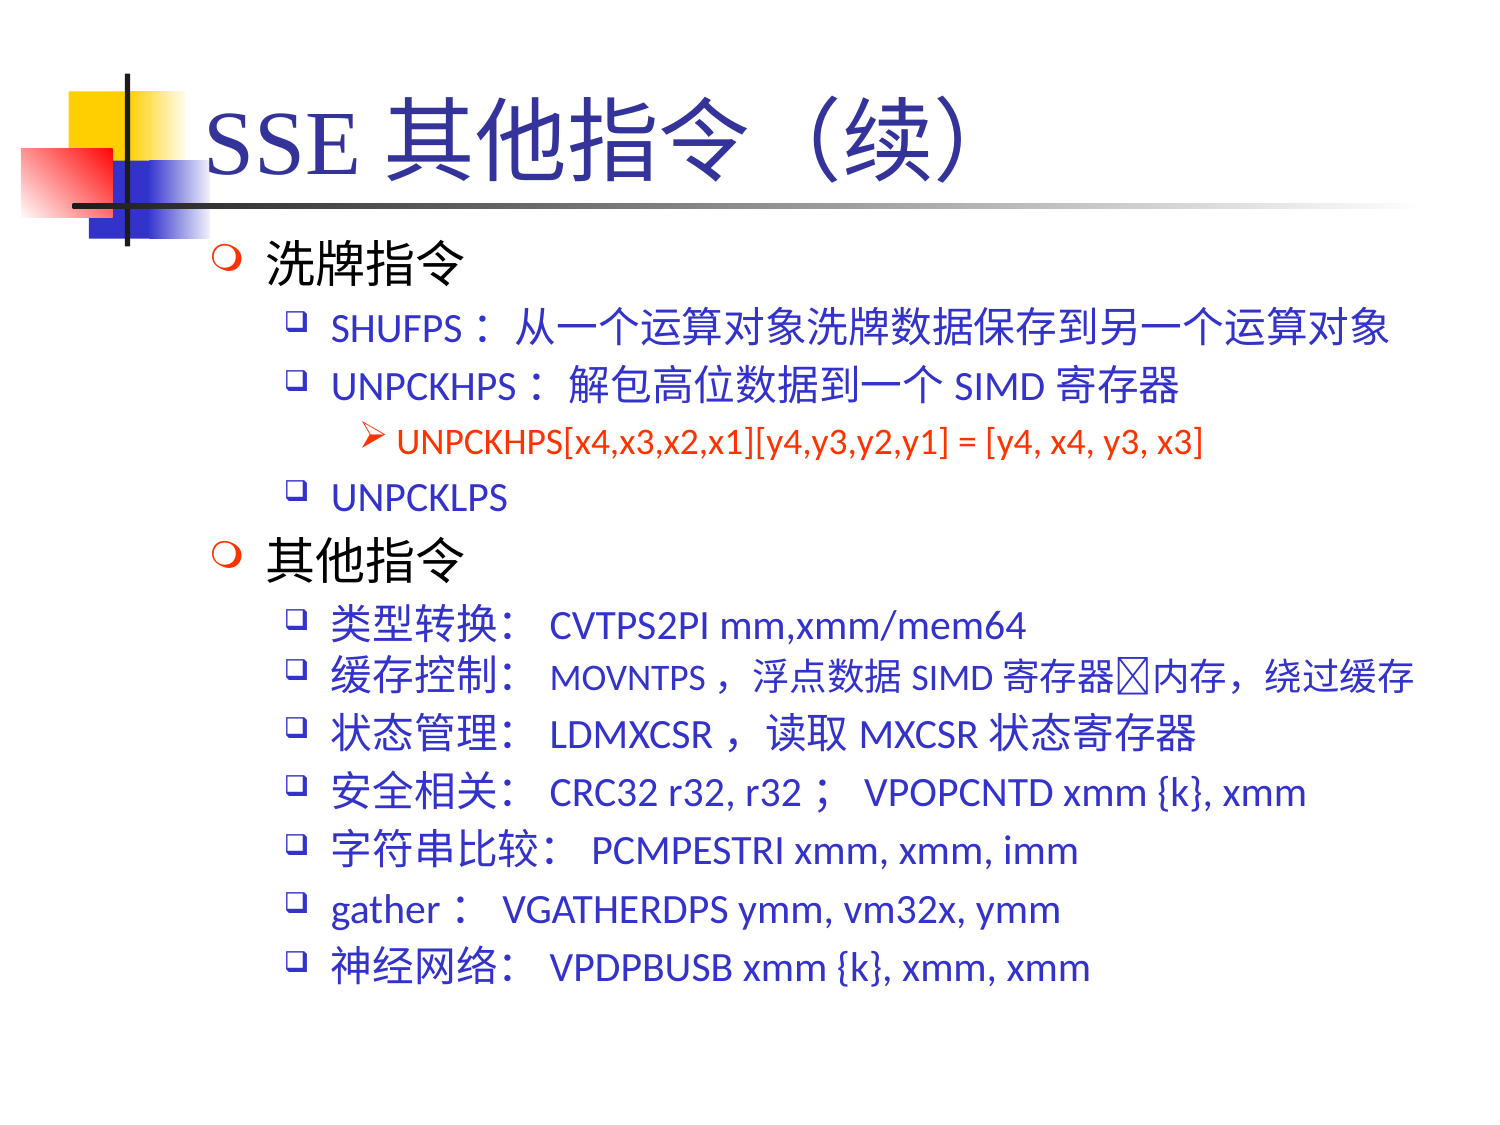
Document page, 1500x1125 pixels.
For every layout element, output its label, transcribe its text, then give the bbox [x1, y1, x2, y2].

list 洗牌指令 SHUFPS：从一个运算对象洗牌数据保存到另一个运算对象 UNPCKHPS：解包高位数据到一个SIMD寄存器 UNPCKHPS[x4,x3,x2,x1][y4,y3,y2,y1] = [y4, x4, y3, x3] UNPCKLPS 其他指令 类型转换：CVTPS2PI mm,xmm/mem64 缓存控制：MOVNTPS，浮点数据SIMD寄存器内存，绕过缓存 状态管理：LDMXCSR，读取MXCSR状态寄存器 安全相关：CRC32 r32, r32；VPOPCNTD xmm {k}, xmm 字符串比较：PCMPESTRI xmm, xmm, imm gather：VGATHERDPS ymm, vm32x, ymm 神经网络：VPDPBUSB xmm {k}, xmm, xmm [193, 224, 1469, 1000]
title SSE其他指令（续） [188, 12, 1468, 200]
